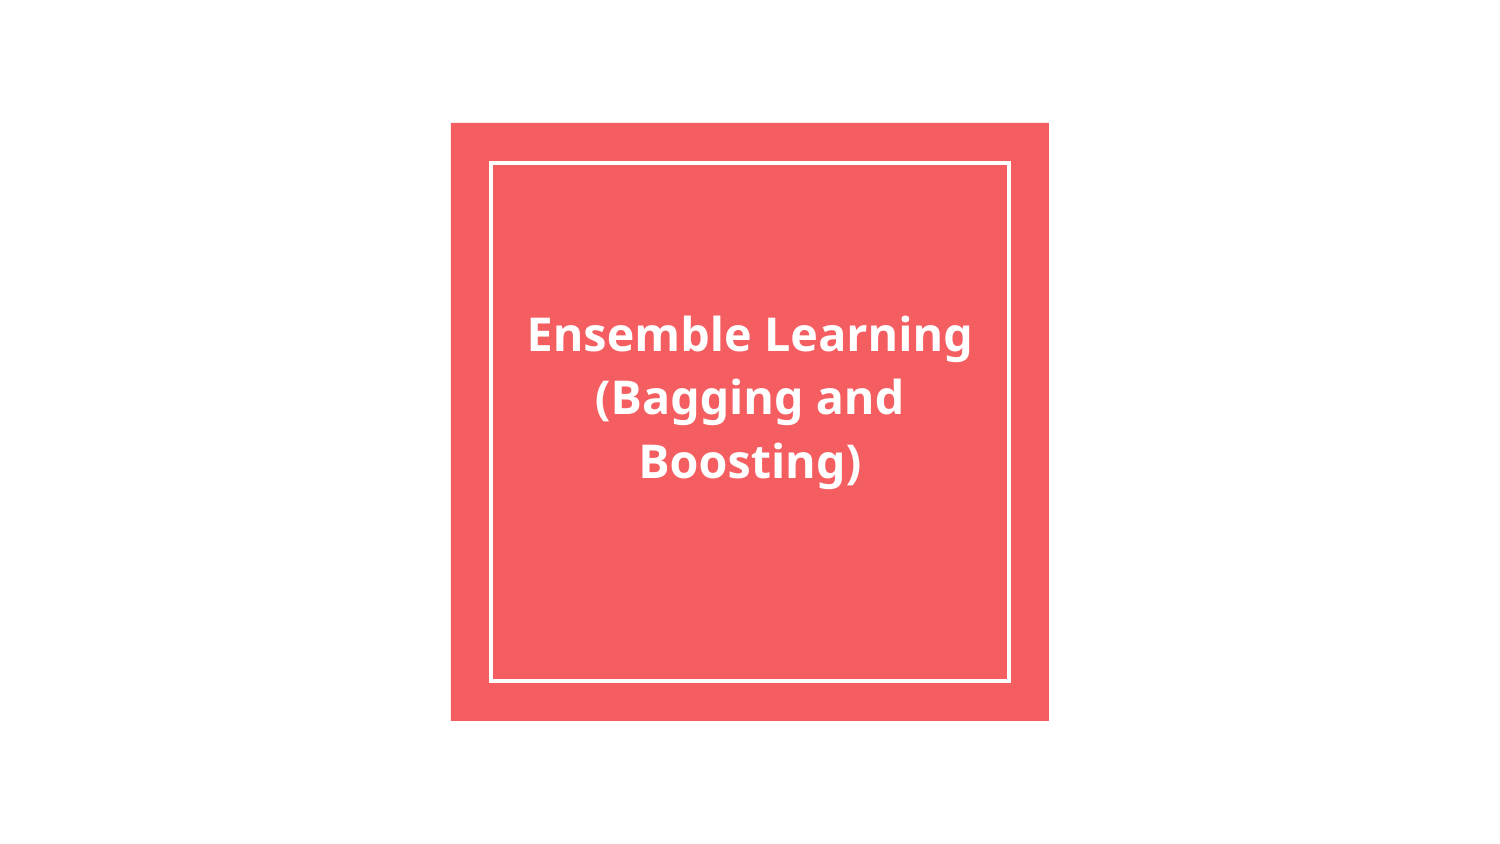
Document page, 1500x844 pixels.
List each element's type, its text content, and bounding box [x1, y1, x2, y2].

title Ensemble Learning (Bagging and Boosting) [507, 266, 993, 527]
